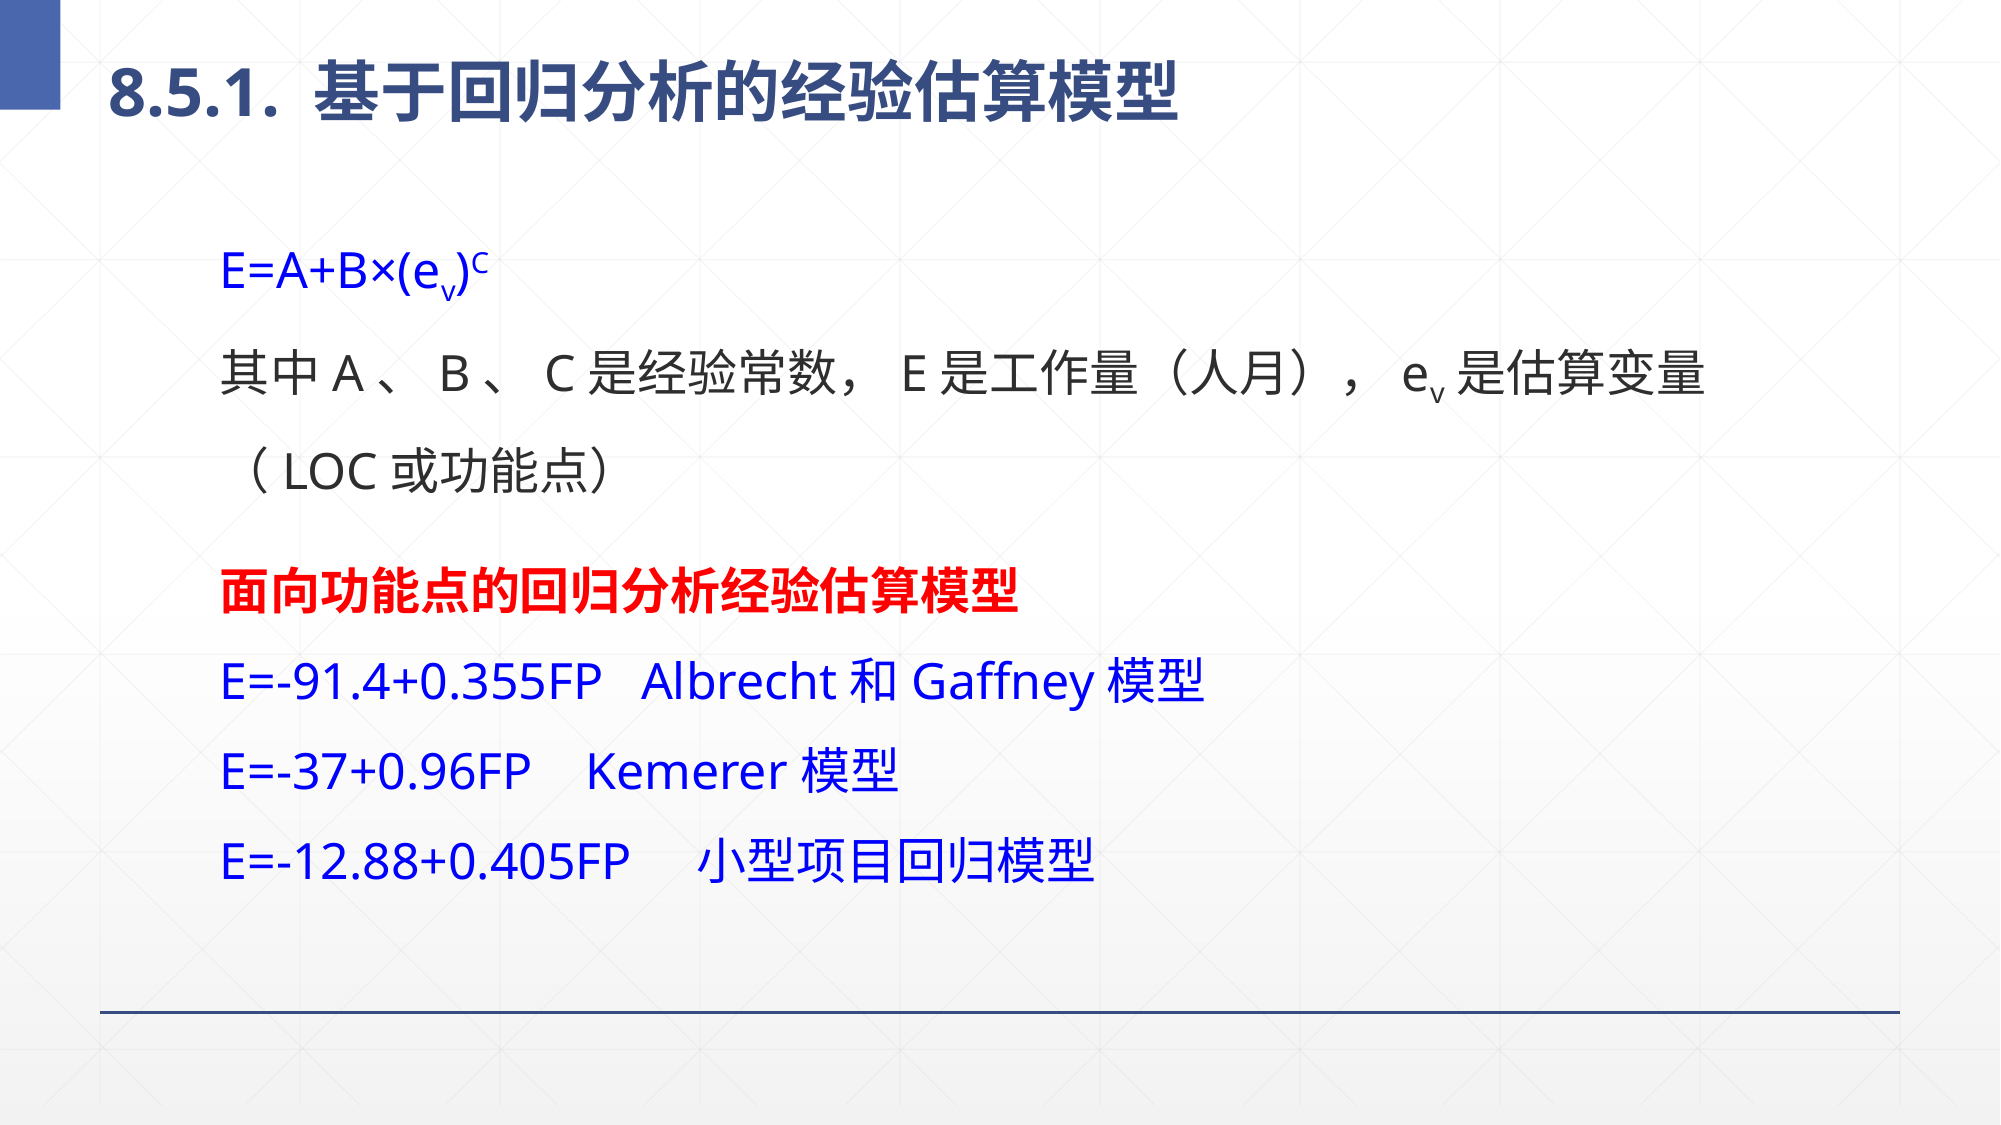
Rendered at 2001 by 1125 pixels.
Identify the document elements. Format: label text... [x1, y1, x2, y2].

text_box E=A+B×(ev)C 其中A、B、C是经验常数，E是工作量（人月），ev是估算变量（LOC或功能点） 面向功能点的回归分析经验估算模型 E=-91.4+0.355FP Albrecht和Gaffney模型 E=-37+0.96FP Kemerer模型 E=-12.88+0.405FP 小型项目回归模型 [205, 197, 1770, 897]
title 8.5.1. 基于回归分析的经验估算模型 [93, 18, 1914, 129]
